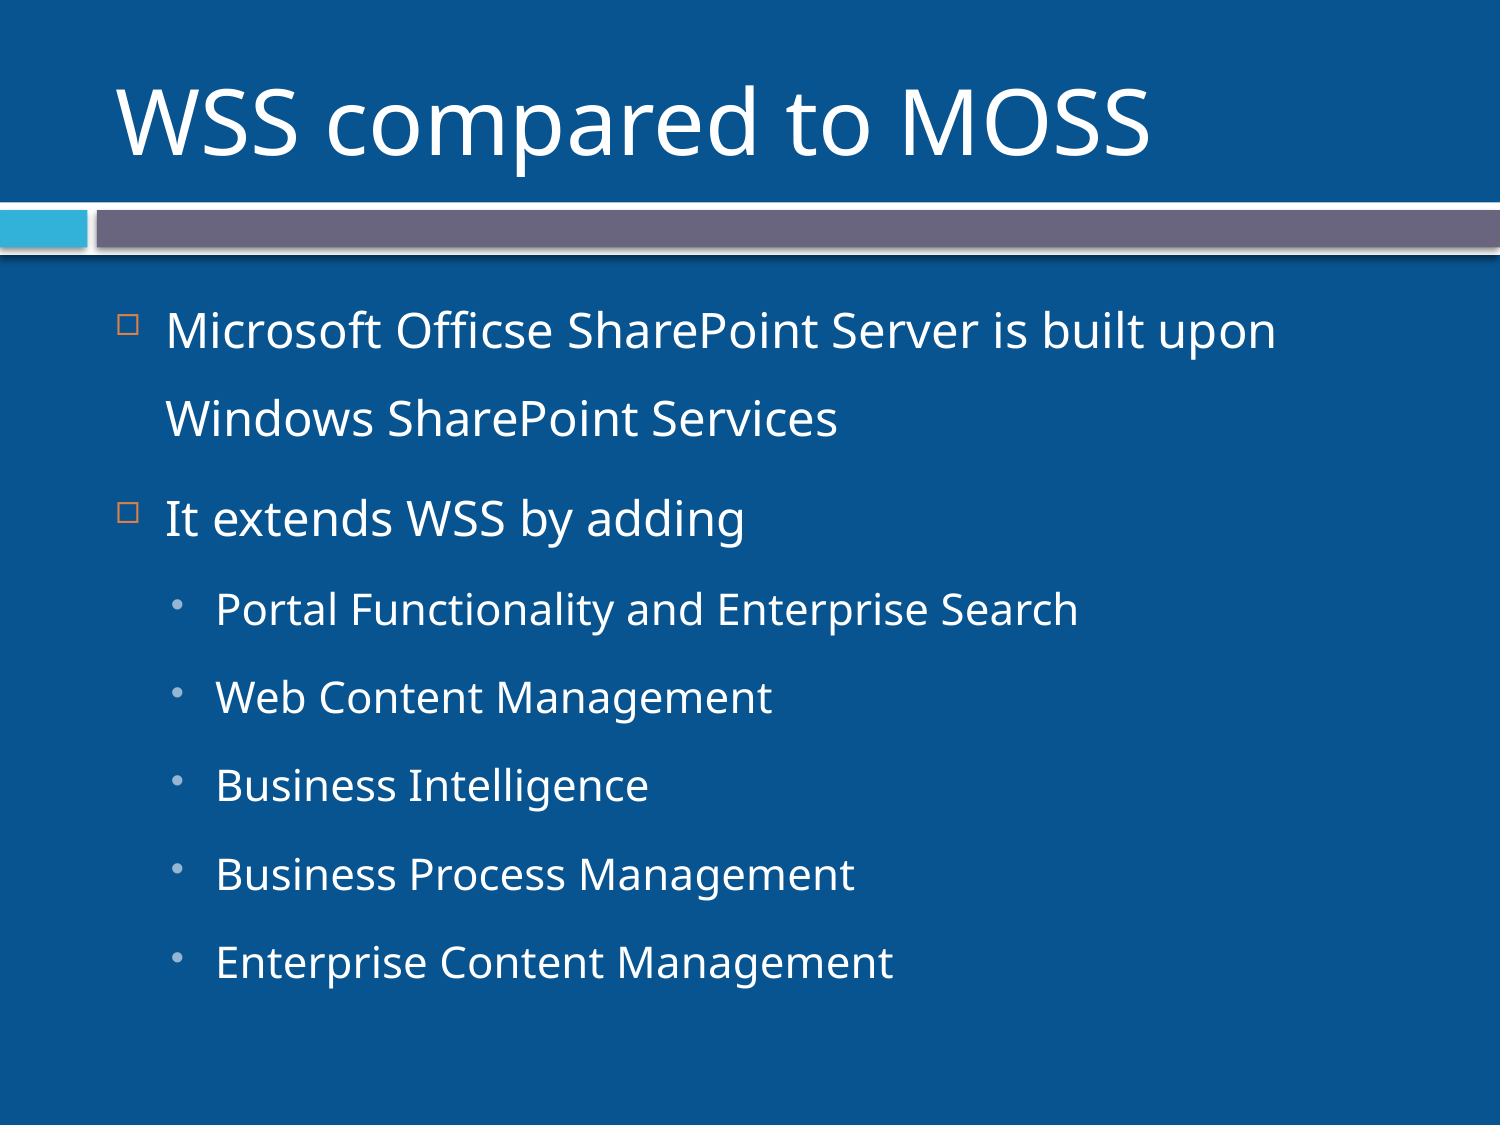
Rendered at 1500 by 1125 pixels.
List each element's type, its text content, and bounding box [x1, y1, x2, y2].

list Microsoft Officse SharePoint Server is built upon Windows SharePoint Services It extends WSS by adding Portal Functionality and Enterprise Search Web Content Management Business Intelligence Business Process Management Enterprise Content Management [100, 262, 1438, 1000]
title WSS compared to MOSS [100, 37, 1438, 200]
